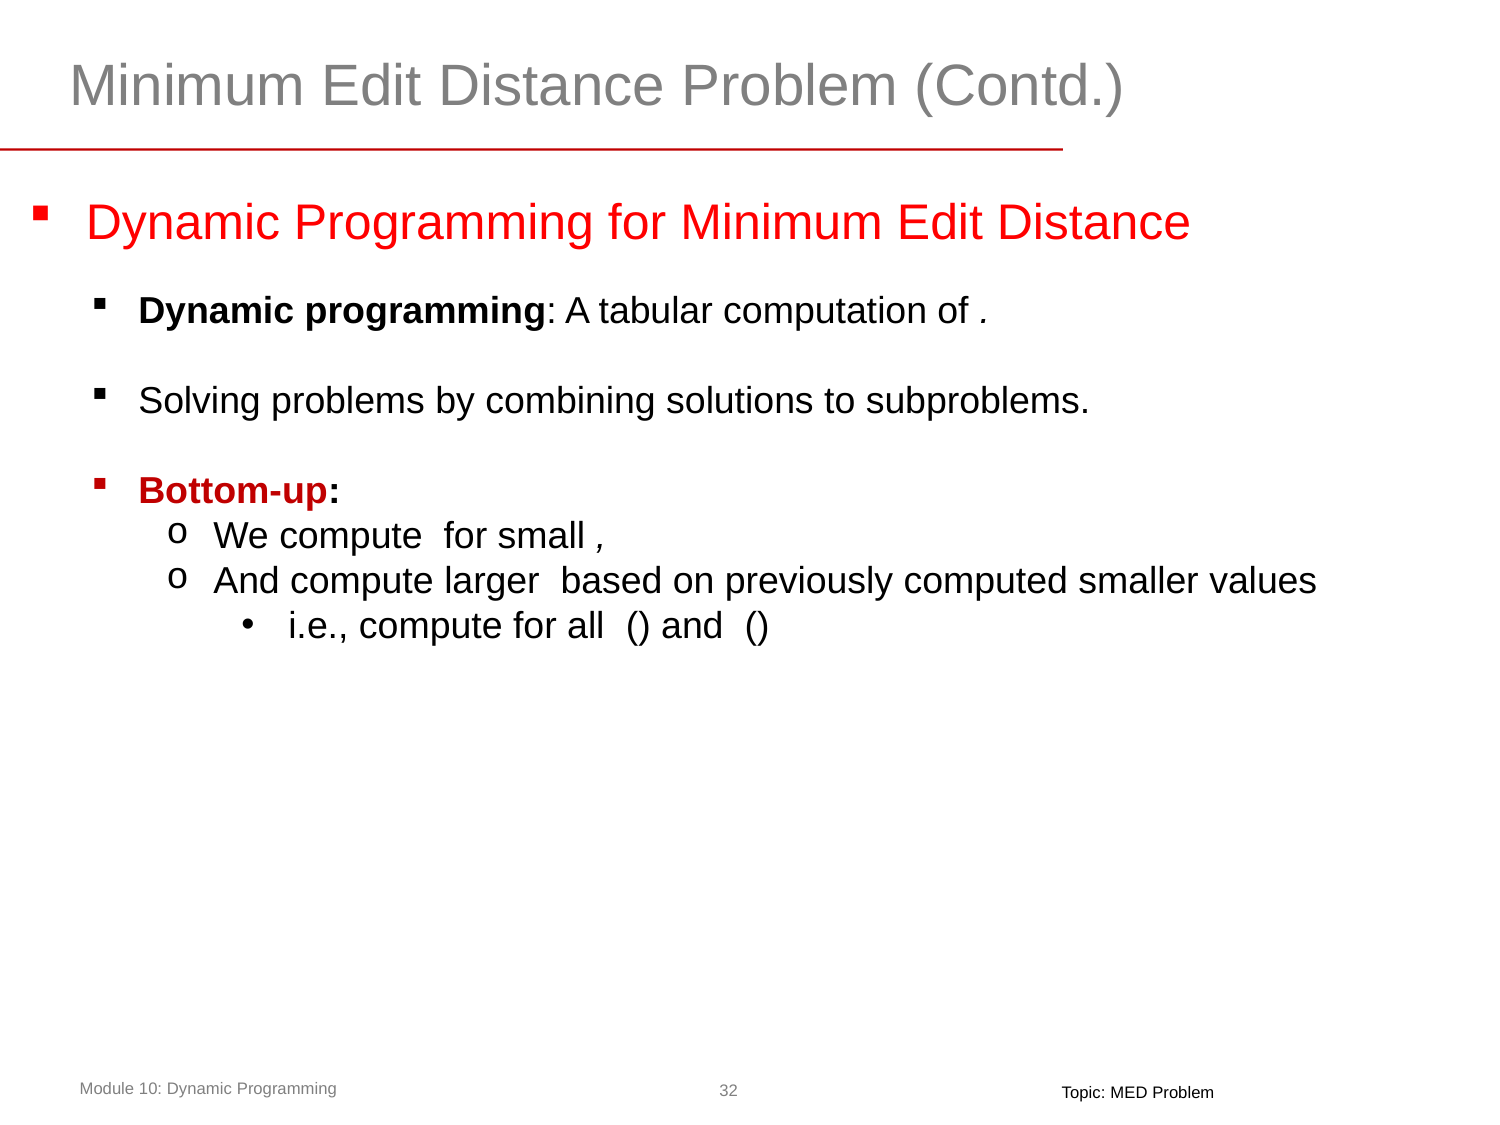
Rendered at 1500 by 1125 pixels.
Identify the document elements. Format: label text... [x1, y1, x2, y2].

text_box Dynamic Programming for Minimum Edit Distance [29, 196, 1359, 244]
title Minimum Edit Distance Problem (Contd.) [57, 41, 1173, 123]
text_box Topic: MED Problem [1046, 1082, 1230, 1108]
